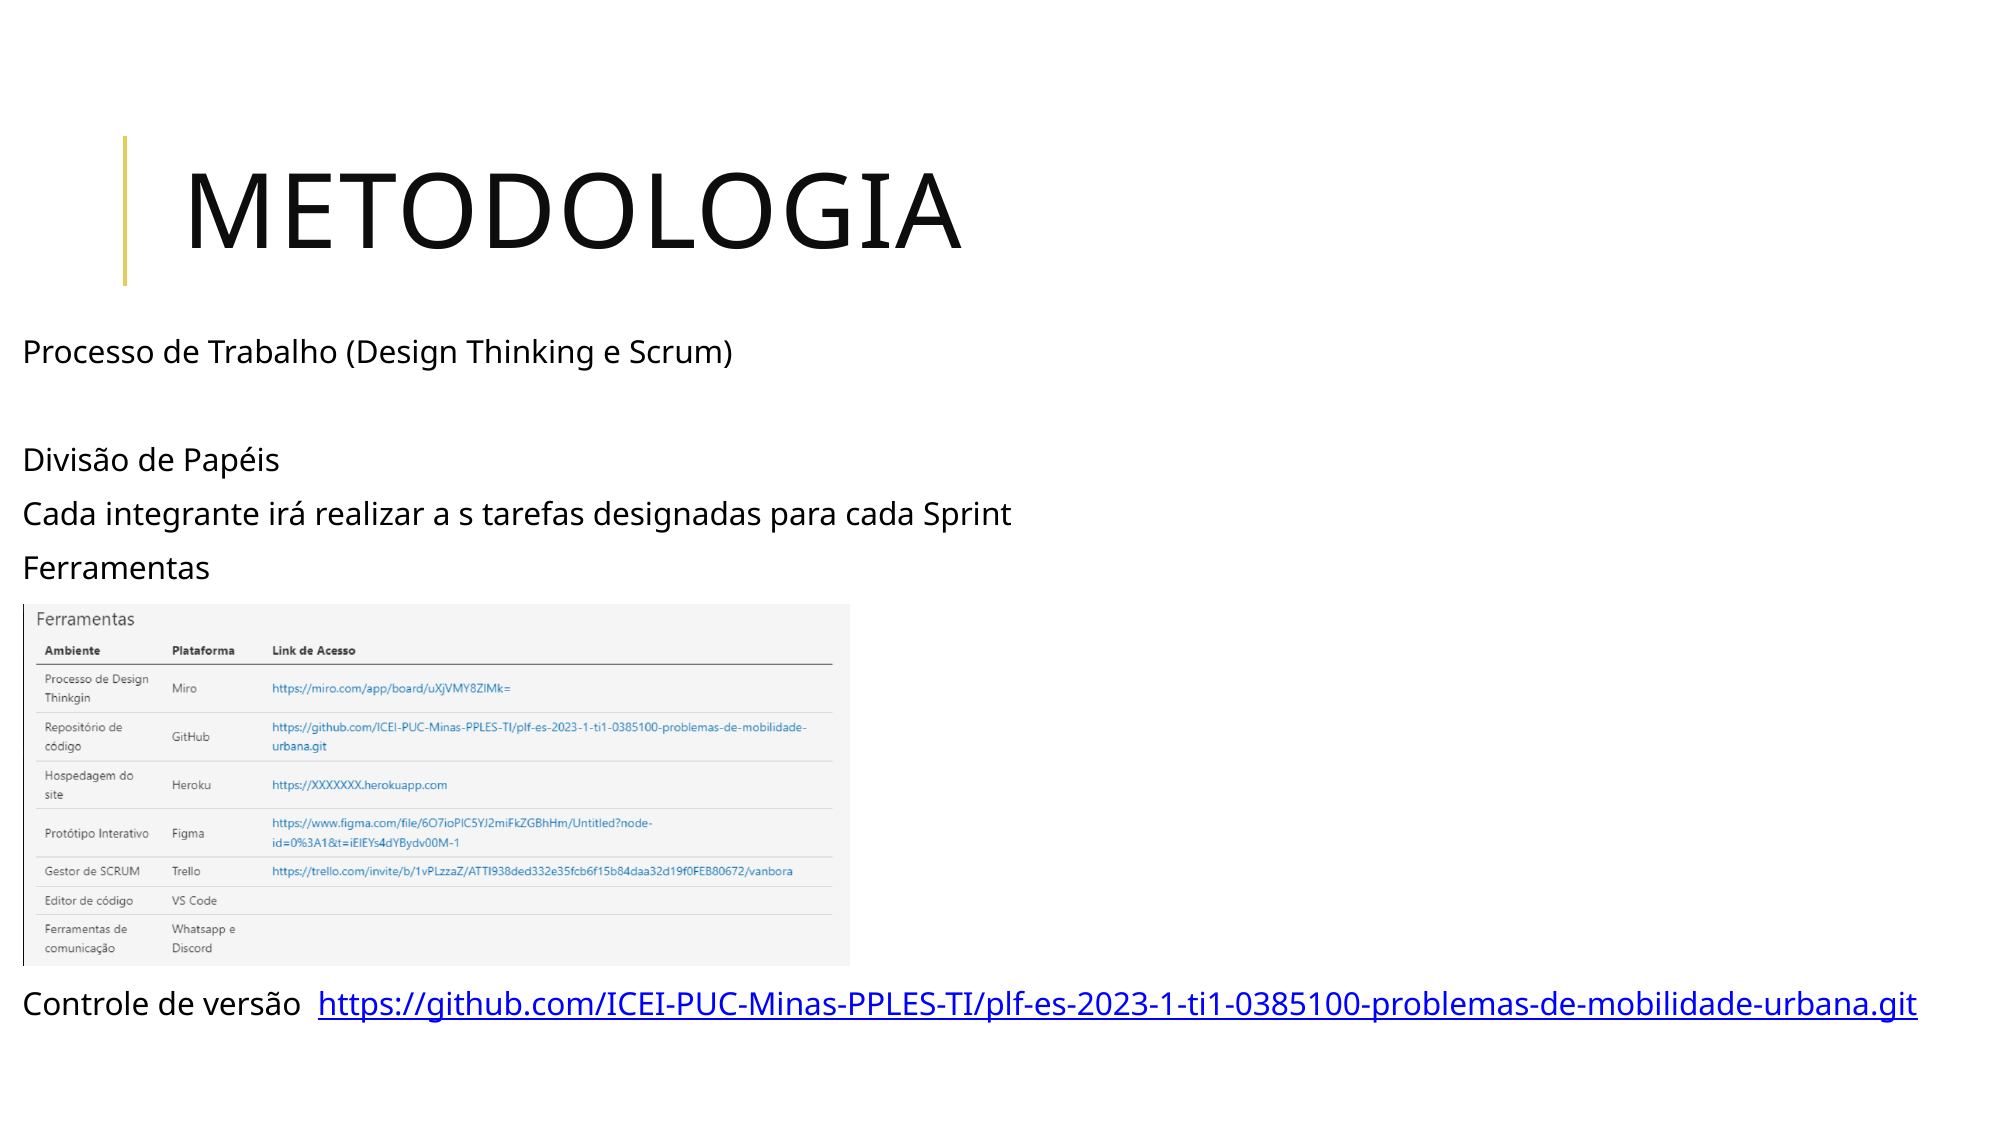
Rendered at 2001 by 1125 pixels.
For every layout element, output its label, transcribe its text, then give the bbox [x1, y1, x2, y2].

picture [23, 603, 851, 967]
list Processo de Trabalho (Design Thinking e Scrum) Divisão de Papéis Cada integrante irá realizar a s tarefas designadas para cada Sprint Ferramentas Controle de versão https://github.com/ICEI-PUC-Minas-PPLES-TI/plf-es-2023-1-ti1-0385100-problemas-de-mobilidade-urbana.git [0, 270, 2000, 1035]
title Metodologia [168, 96, 1763, 270]
